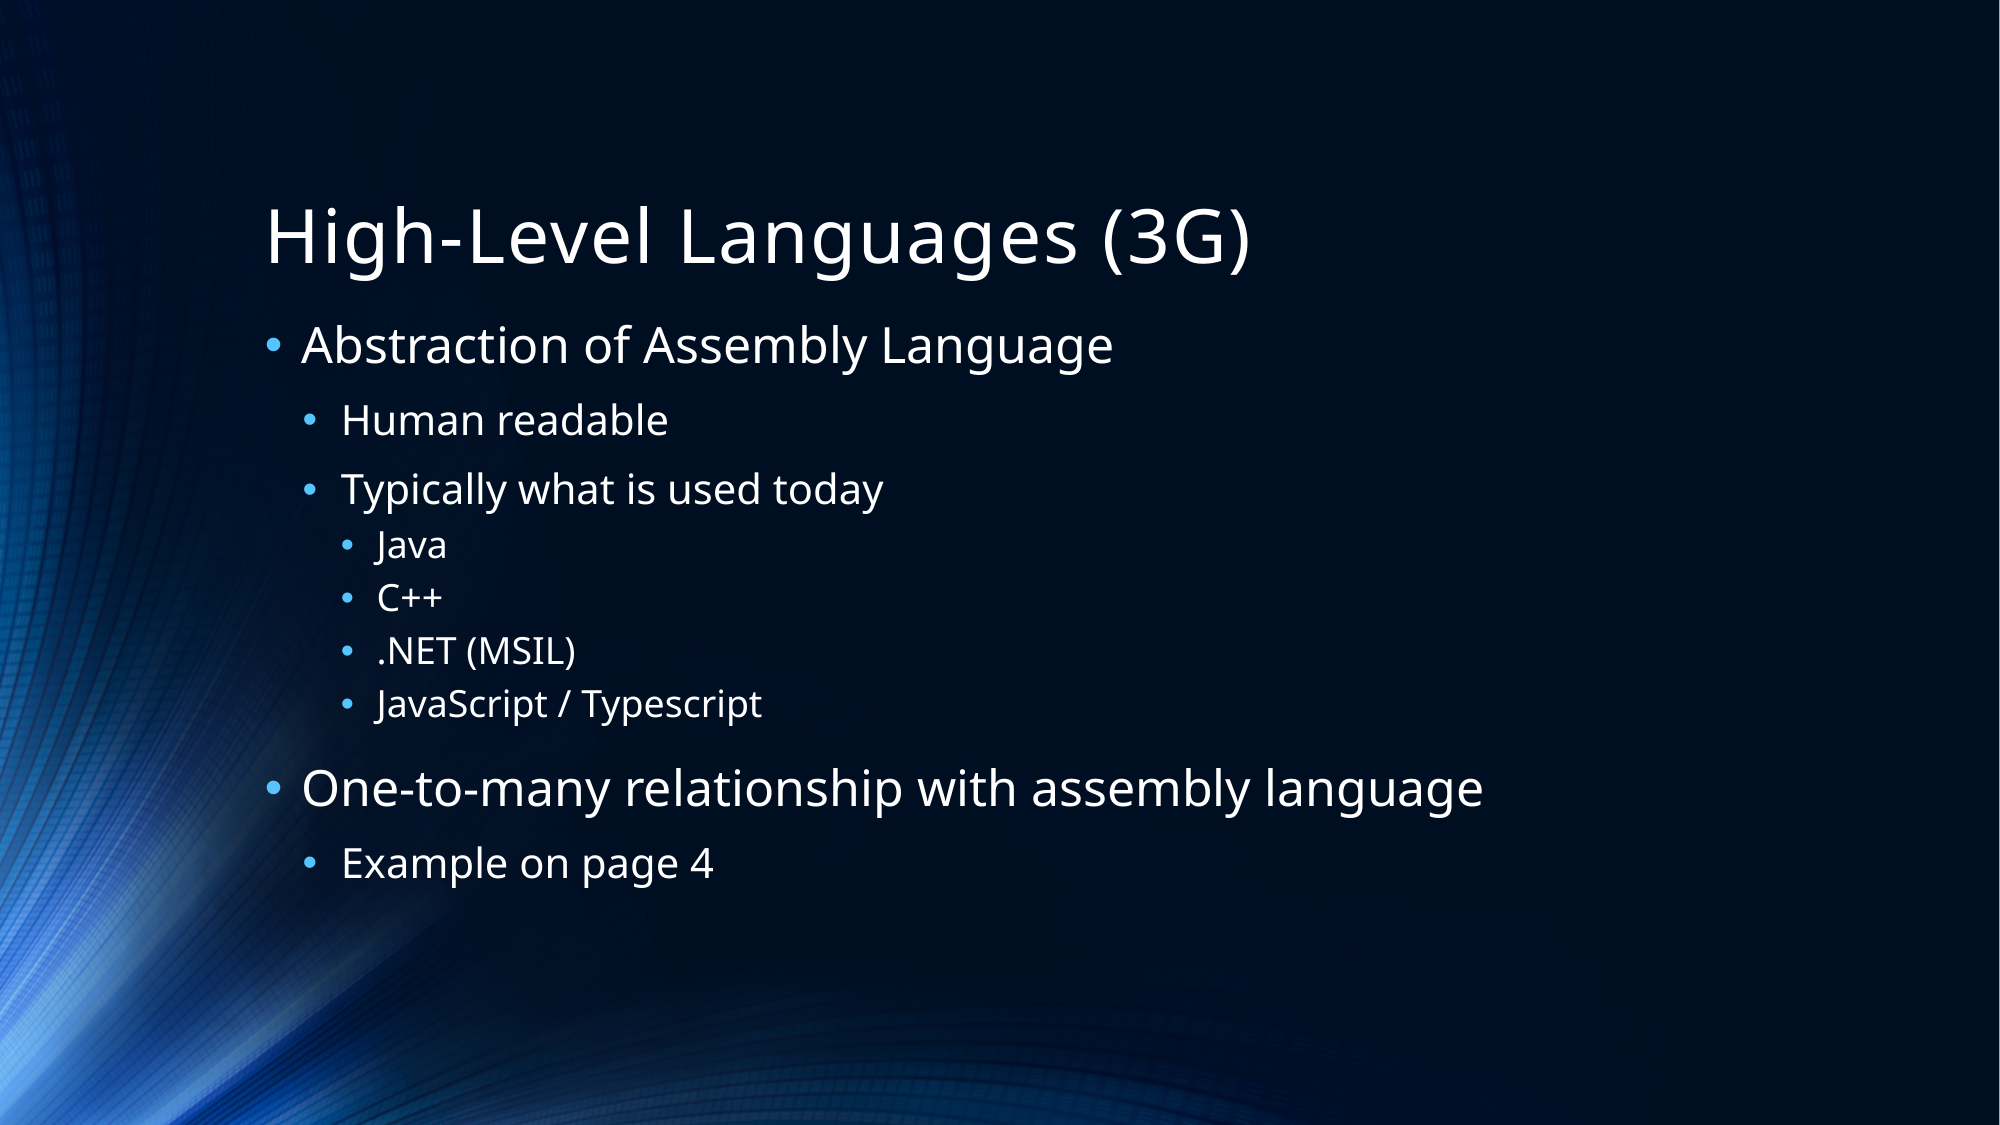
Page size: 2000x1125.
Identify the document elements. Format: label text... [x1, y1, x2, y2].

list Abstraction of Assembly Language Human readable Typically what is used today Java C++ .NET (MSIL) JavaScript / Typescript One-to-many relationship with assembly language Example on page 4 [249, 312, 1749, 988]
title High-Level Languages (3G) [249, 62, 1750, 288]
picture [0, 0, 2000, 1125]
